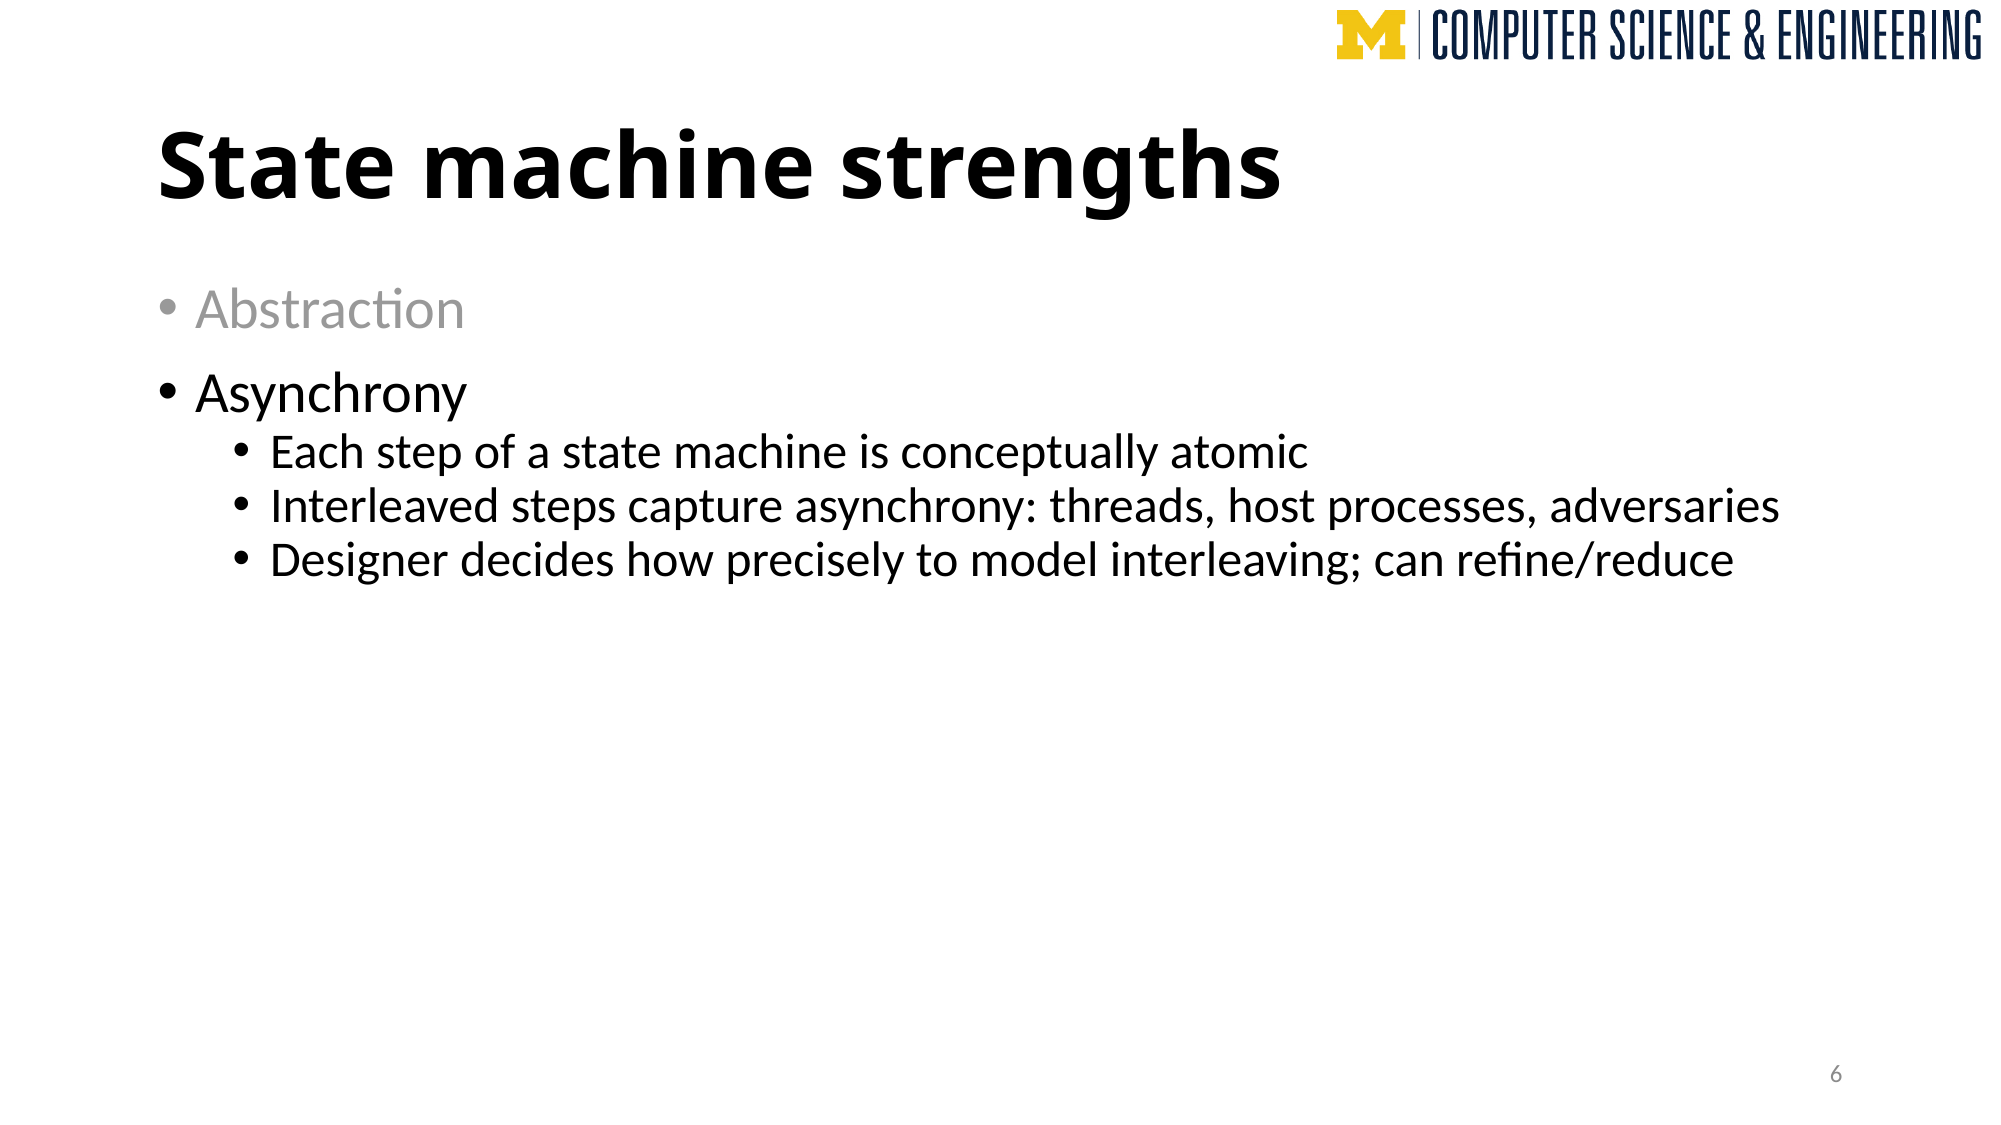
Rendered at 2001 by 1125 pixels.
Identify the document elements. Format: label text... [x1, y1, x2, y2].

list Abstraction Asynchrony Each step of a state machine is conceptually atomic Interleaved steps capture asynchrony: threads, host processes, adversaries Designer decides how precisely to model interleaving; can refine/reduce [137, 258, 1863, 973]
title State machine strengths [137, 59, 1863, 258]
slide_number 6 [1412, 1042, 1863, 1103]
picture [1337, 9, 1981, 60]
